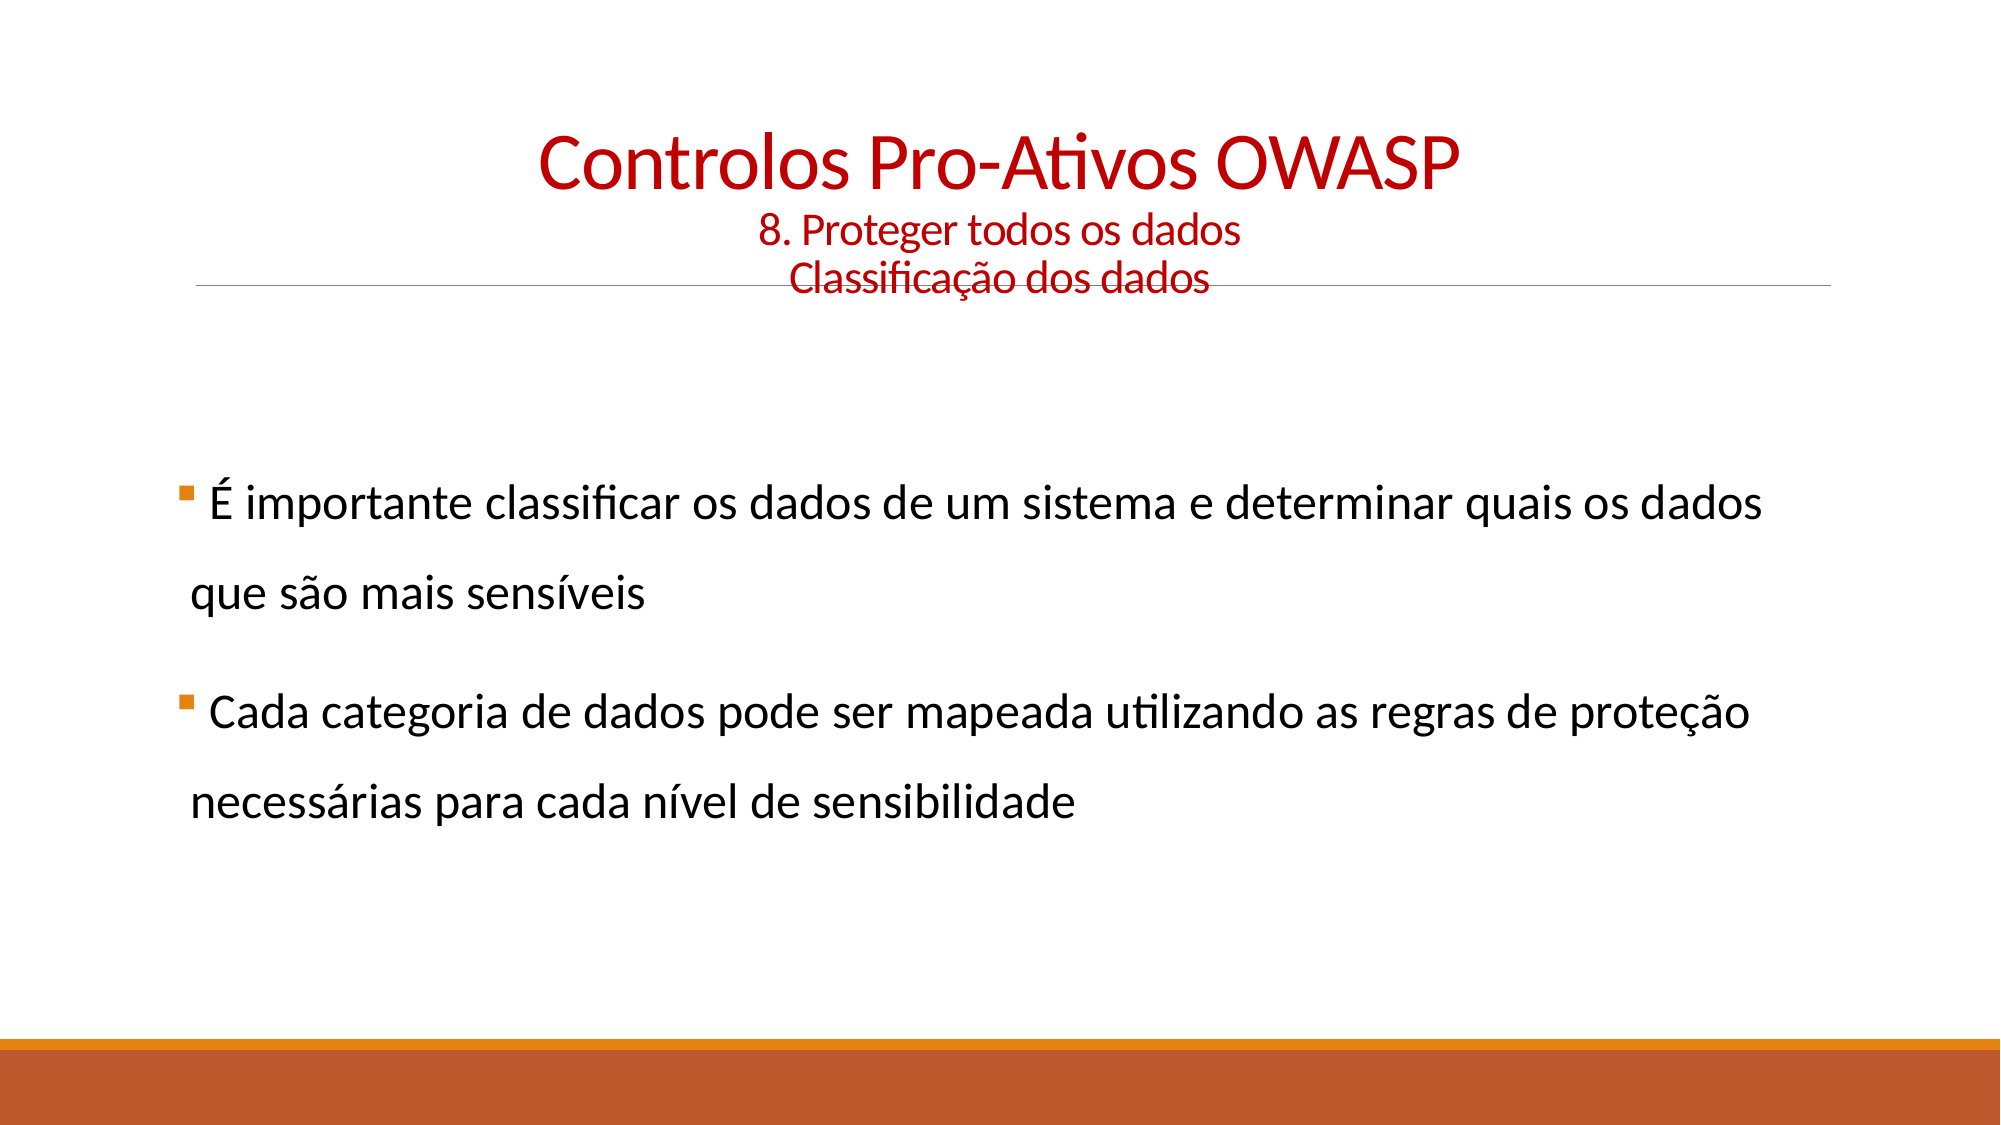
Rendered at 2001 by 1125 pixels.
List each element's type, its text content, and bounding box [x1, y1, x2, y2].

list É importante classificar os dados de um sistema e determinar quais os dados que são mais sensíveis Cada categoria de dados pode ser mapeada utilizando as regras de proteção necessárias para cada nível de sensibilidade [175, 342, 1826, 956]
title Controlos Pro-Ativos OWASP 8. Proteger todos os dados Classificação dos dados [175, 115, 1826, 342]
